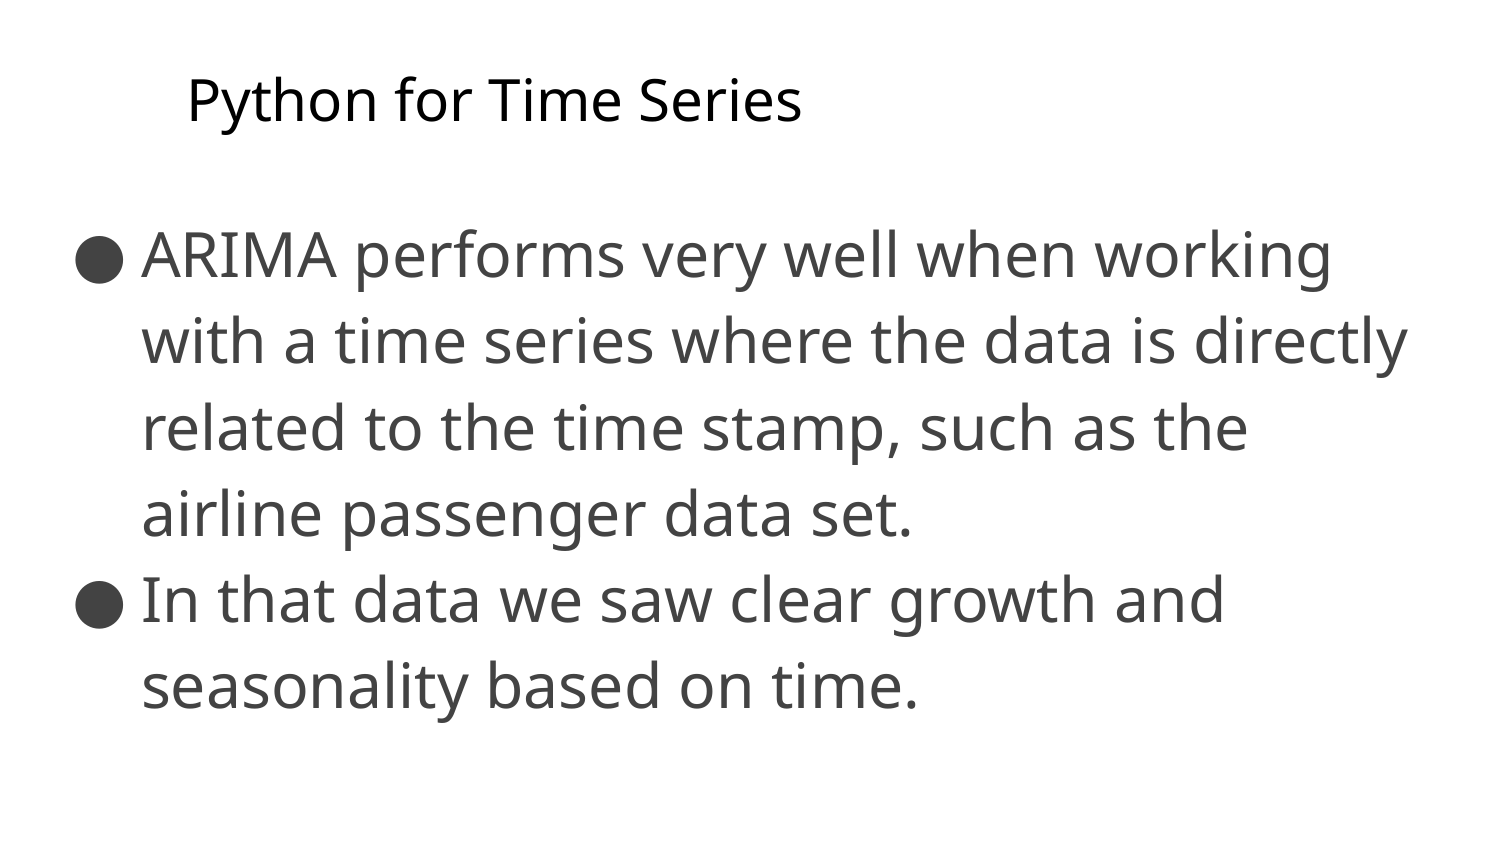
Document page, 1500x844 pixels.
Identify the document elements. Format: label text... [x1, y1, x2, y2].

title Python for Time Series [171, 48, 1449, 143]
list ARIMA performs very well when working with a time series where the data is directly related to the time stamp, such as the airline passenger data set. In that data we saw clear growth and seasonality based on time. [51, 189, 1449, 750]
